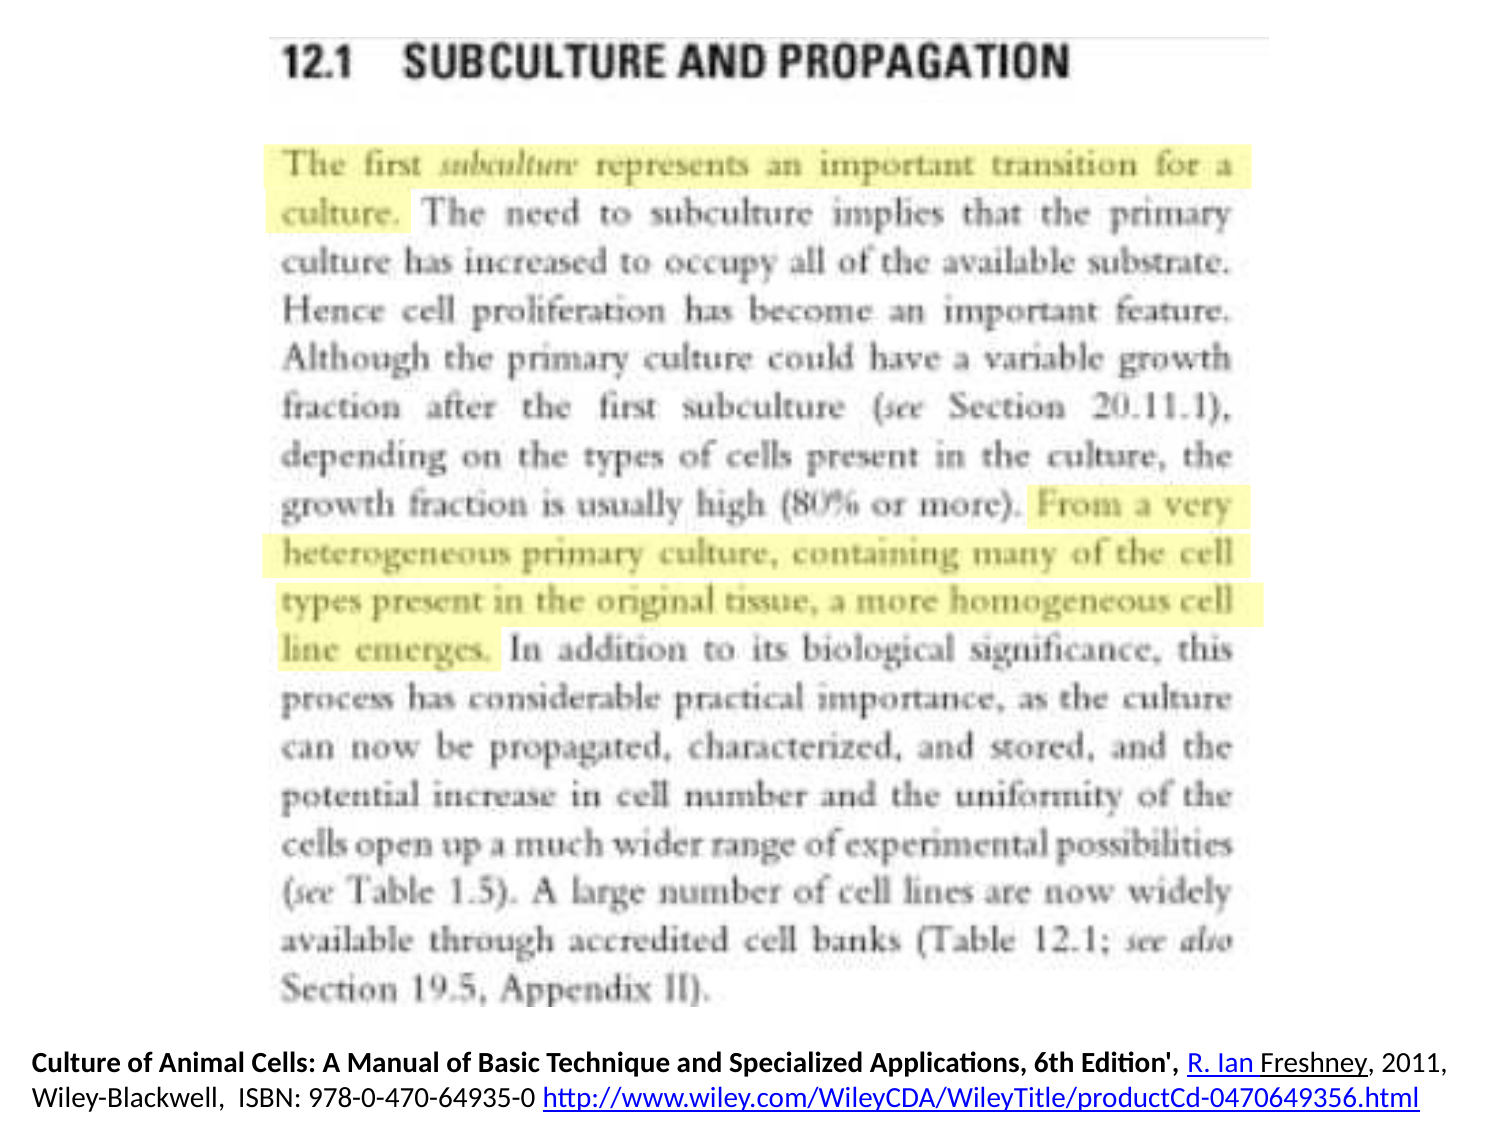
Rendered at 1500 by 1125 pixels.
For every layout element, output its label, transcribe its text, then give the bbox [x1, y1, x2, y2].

text_box Culture of Animal Cells: A Manual of Basic Technique and Specialized Applications, 6th Edition', R. Ian Freshney, 2011, Wiley-Blackwell, ISBN: 978-0-470-64935-0 http://www.wiley.com/WileyCDA/WileyTitle/productCd-0470649356.html [17, 1036, 1500, 1121]
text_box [262, 37, 1269, 1007]
